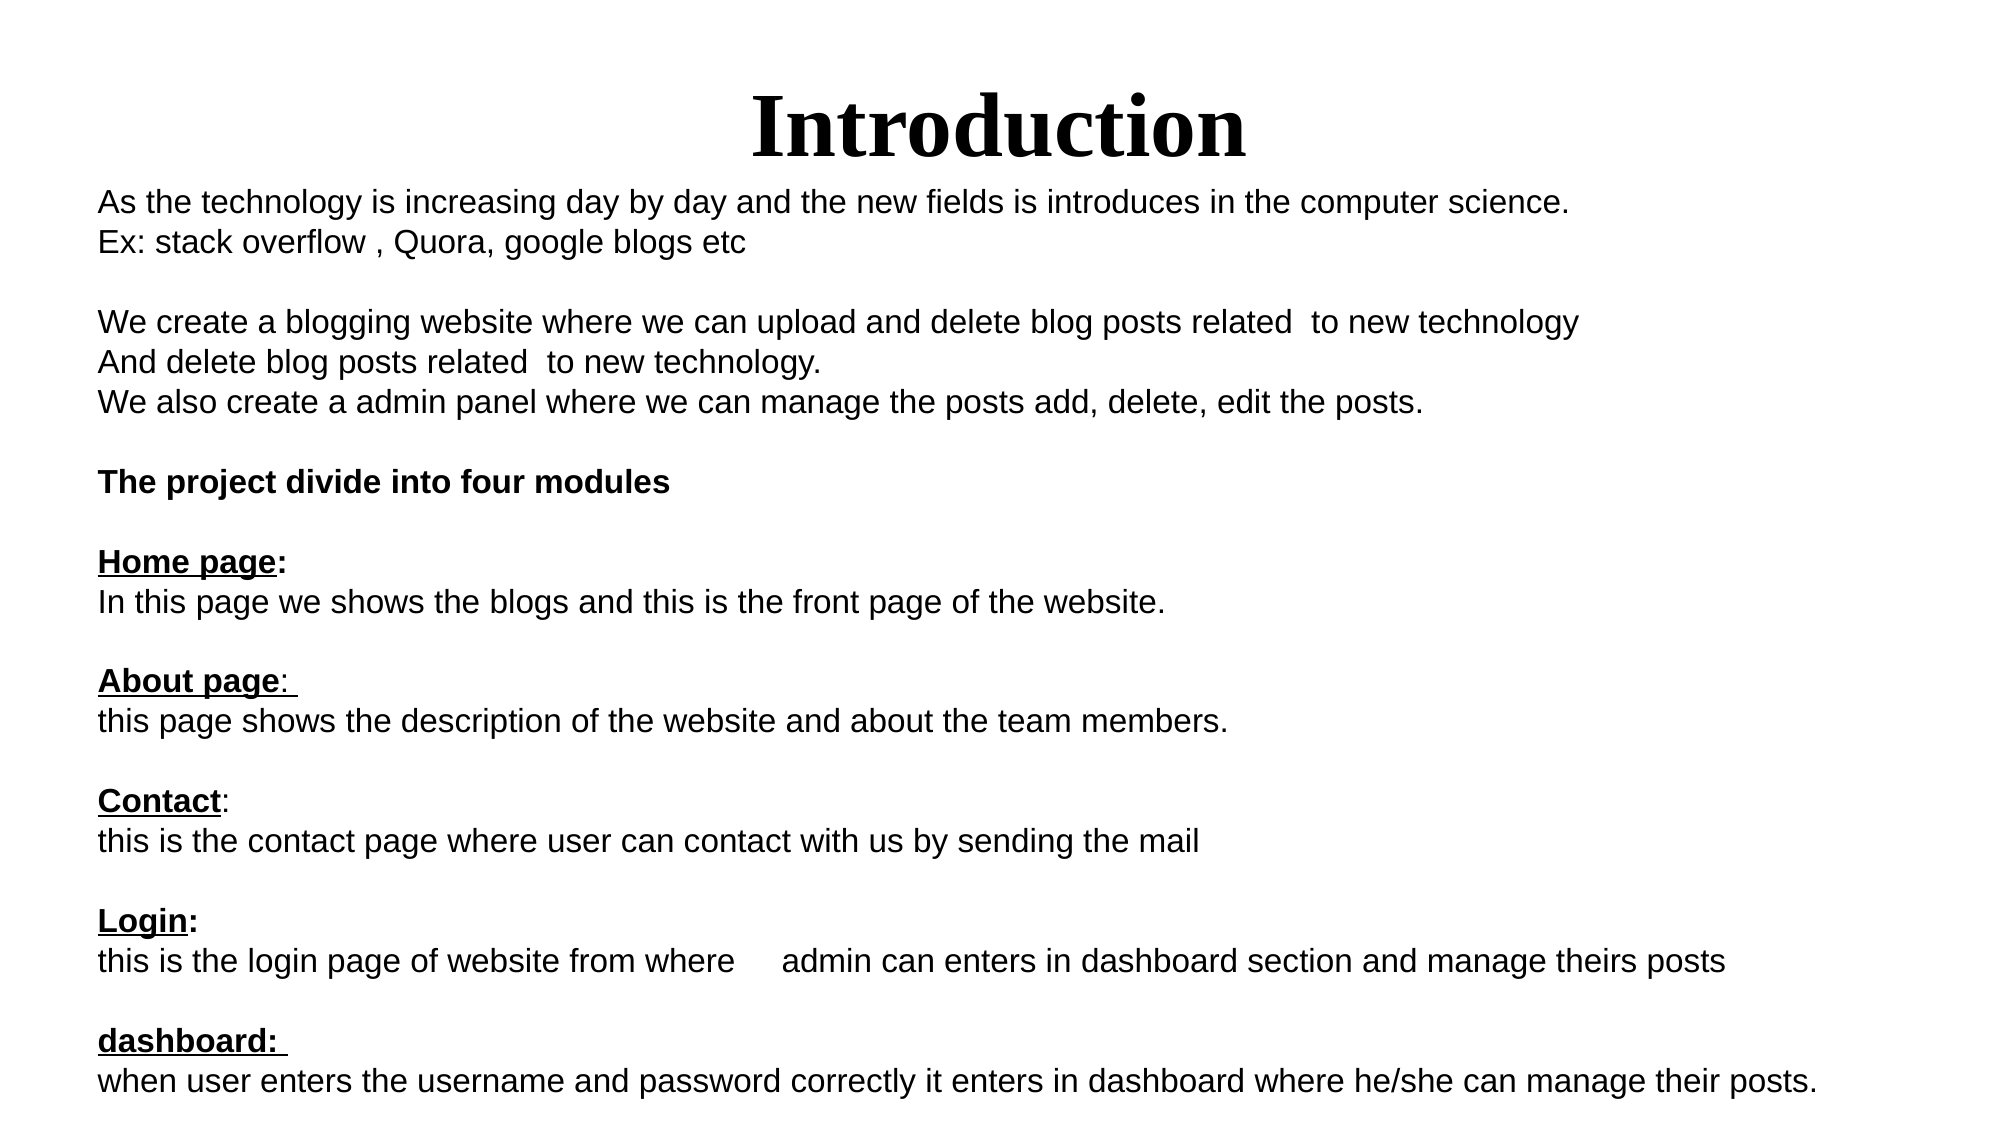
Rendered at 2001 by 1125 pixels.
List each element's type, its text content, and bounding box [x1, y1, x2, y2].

text_box As the technology is increasing day by day and the new fields is introduces in the computer science. Ex: stack overflow , Quora, google blogs etc We create a blogging website where we can upload and delete blog posts related to new technology And delete blog posts related to new technology. We also create a admin panel where we can manage the posts add, delete, edit the posts. The project divide into four modules Home page: In this page we shows the blogs and this is the front page of the website. About page: this page shows the description of the website and about the team members. Contact: this is the contact page where user can contact with us by sending the mail Login: this is the login page of website from where admin can enters in dashboard section and manage theirs posts dashboard: when user enters the username and password correctly it enters in dashboard where he/she can manage their posts. [82, 173, 1871, 1125]
text_box Introduction [564, 27, 1434, 173]
